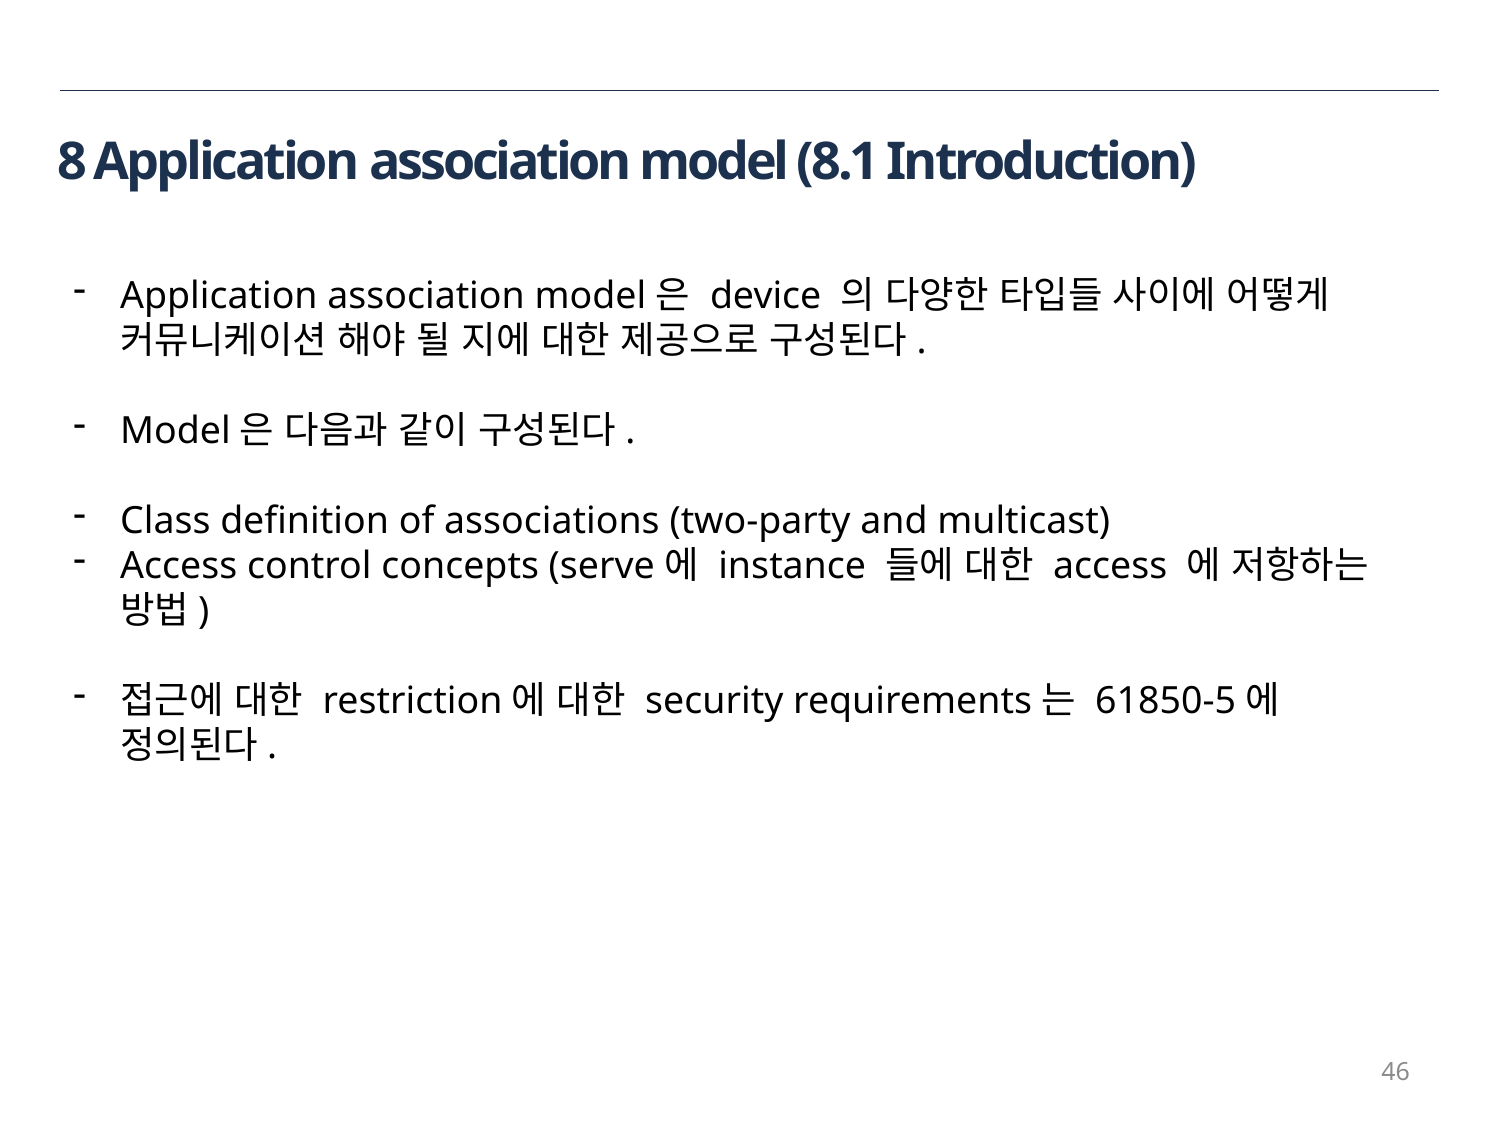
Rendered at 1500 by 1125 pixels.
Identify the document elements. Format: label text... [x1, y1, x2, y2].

text_box Application association model은 device 의 다양한 타입들 사이에 어떻게 커뮤니케이션 해야 될 지에 대한 제공으로 구성된다. Model은 다음과 같이 구성된다. Class definition of associations (two-party and multicast) Access control concepts (serve에 instance 들에 대한 access 에 저항하는 방법) 접근에 대한 restriction에 대한 security requirements는 61850-5에 정의된다. [58, 263, 1424, 774]
text_box 8 Application association model (8.1 Introduction) [42, 89, 1441, 228]
slide_number 46 [1074, 1042, 1425, 1103]
